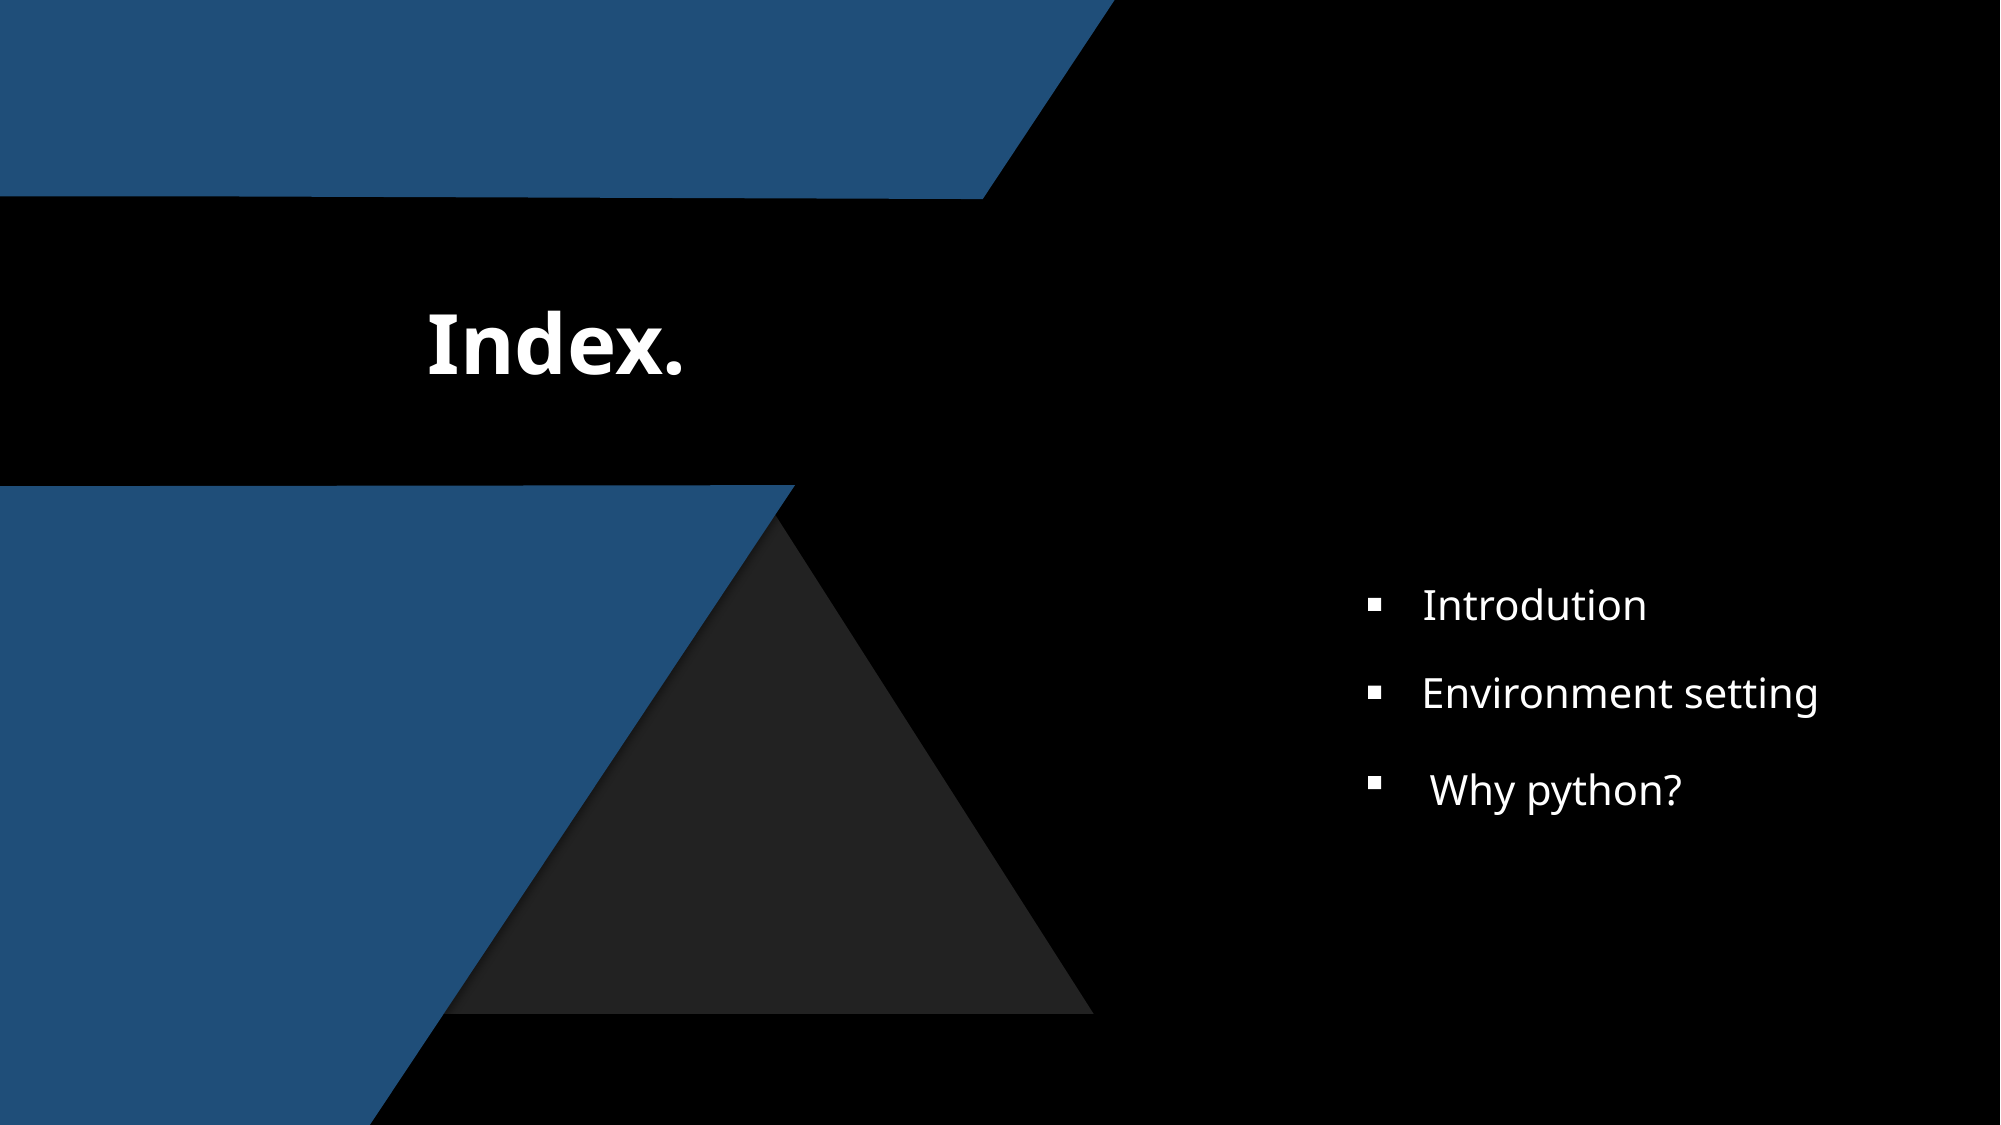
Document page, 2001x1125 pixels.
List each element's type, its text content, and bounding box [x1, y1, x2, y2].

text_box [1367, 597, 1382, 612]
text_box Environment setting [1406, 659, 1835, 725]
text_box [458, 526, 1096, 1015]
text_box Index. [412, 284, 702, 399]
text_box [0, 0, 1116, 201]
text_box Introdution [1408, 571, 1663, 637]
text_box Why python? [1414, 756, 1697, 822]
text_box [1367, 685, 1382, 700]
text_box [1367, 775, 1382, 790]
text_box [0, 484, 797, 1125]
